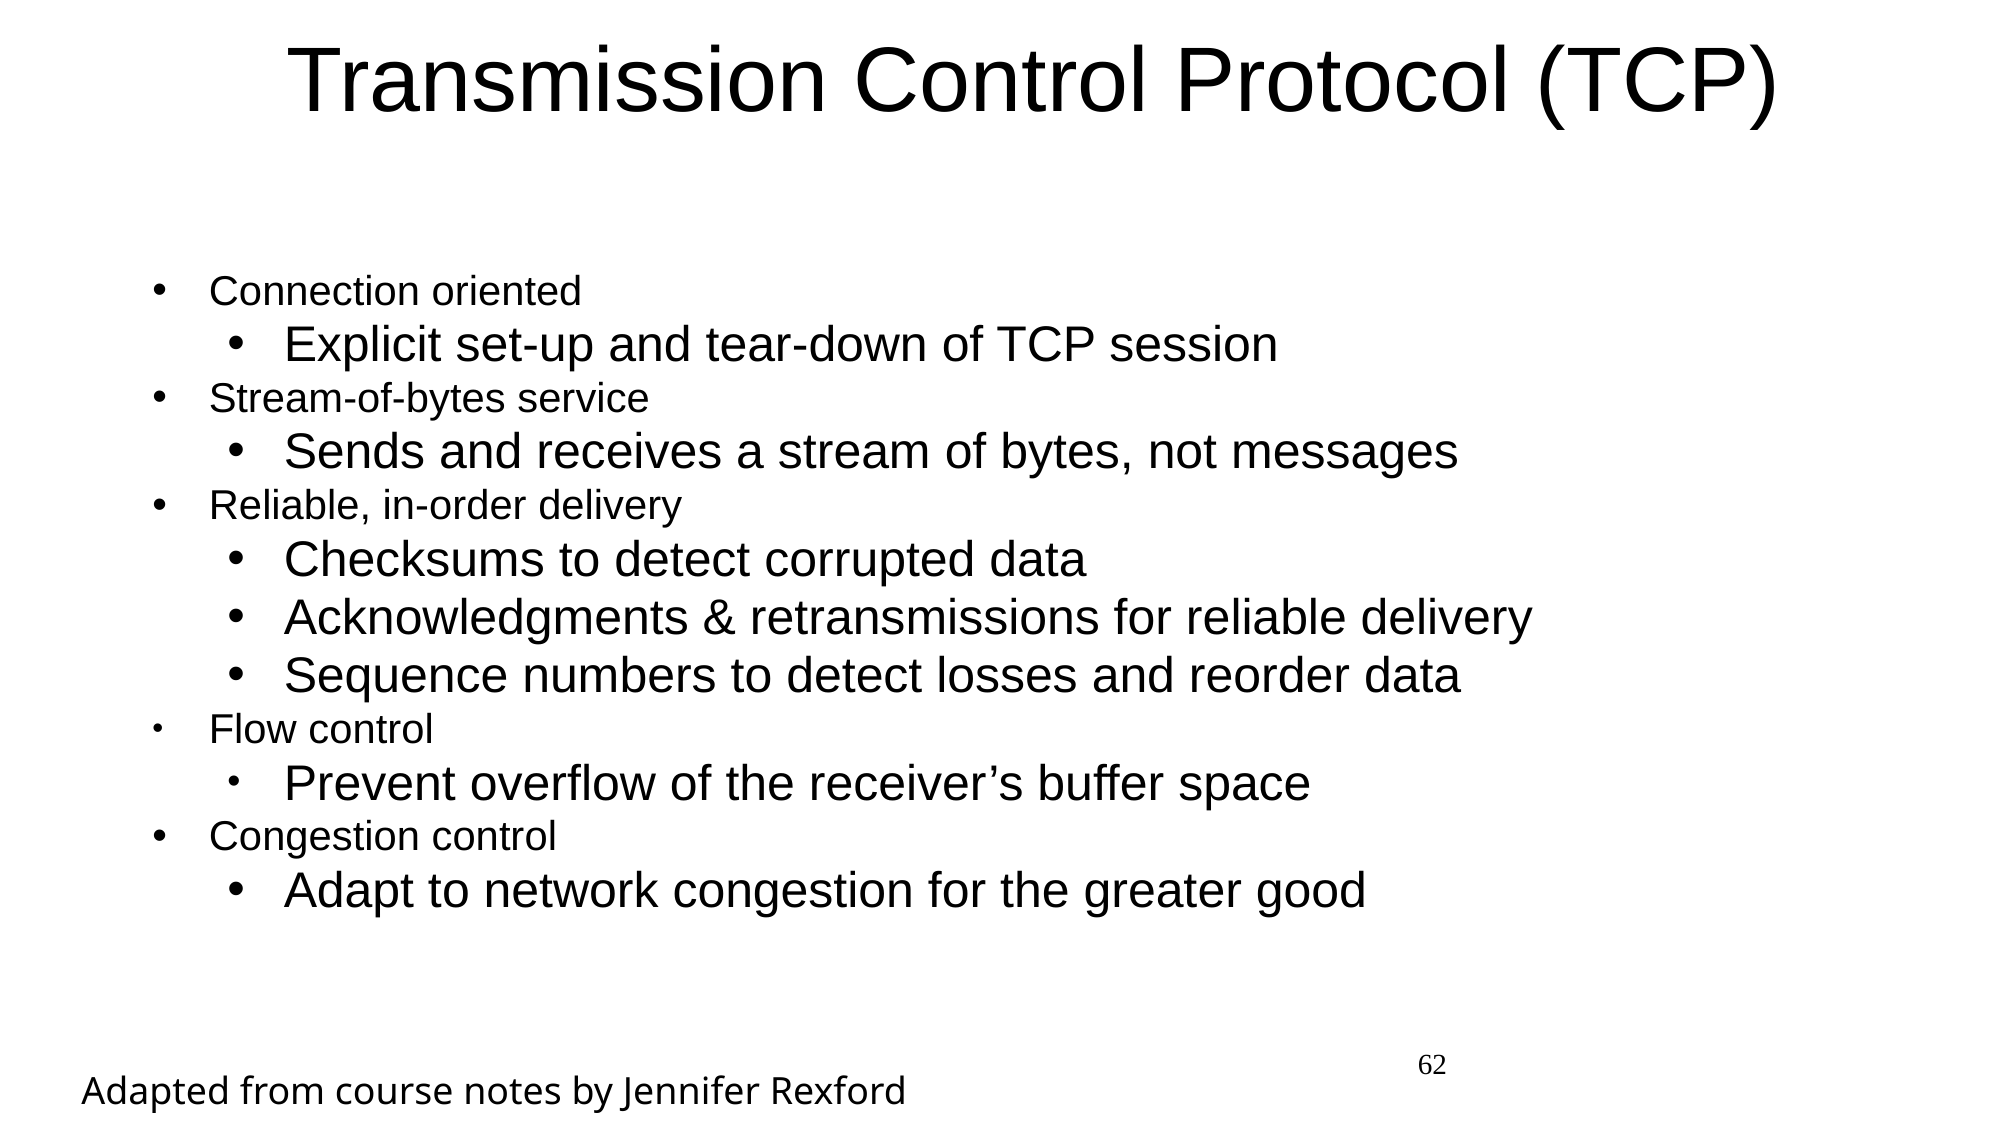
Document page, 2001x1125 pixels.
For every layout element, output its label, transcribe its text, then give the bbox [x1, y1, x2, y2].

list Connection oriented Explicit set-up and tear-down of TCP session Stream-of-bytes service Sends and receives a stream of bytes, not messages Reliable, in-order delivery Checksums to detect corrupted data Acknowledgments & retransmissions for reliable delivery Sequence numbers to detect losses and reorder data Flow control Prevent overflow of the receiver’s buffer space Congestion control Adapt to network congestion for the greater good [137, 261, 1875, 1007]
text_box Adapted from course notes by Jennifer Rexford [66, 1059, 923, 1119]
slide_number 62 [1312, 1037, 1463, 1100]
title Transmission Control Protocol (TCP) [103, 24, 1966, 157]
